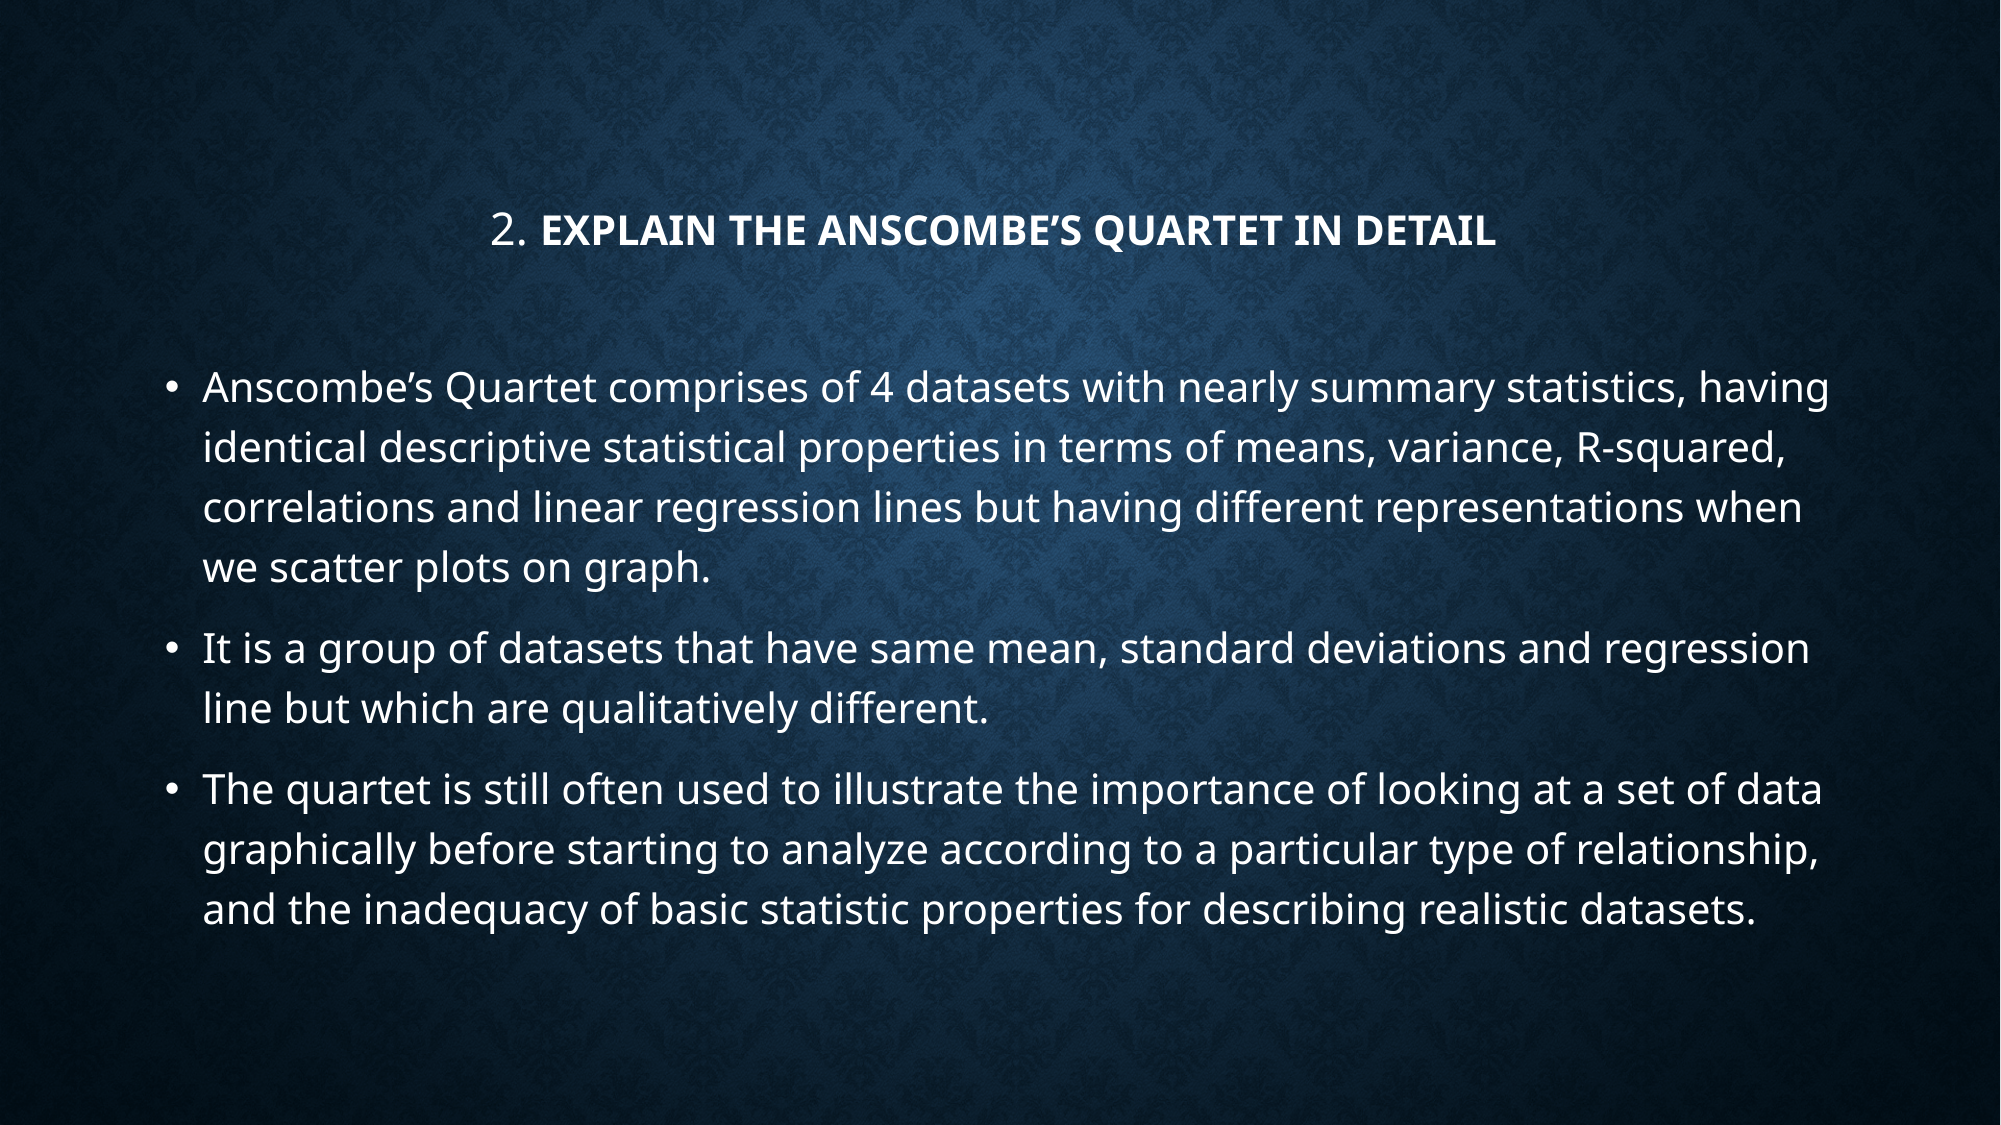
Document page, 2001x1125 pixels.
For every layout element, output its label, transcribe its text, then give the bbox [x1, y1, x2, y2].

title 2. Explain the Anscombe’s quartet in detail [149, 99, 1849, 318]
list Anscombe’s Quartet comprises of 4 datasets with nearly summary statistics, having identical descriptive statistical properties in terms of means, variance, R-squared, correlations and linear regression lines but having different representations when we scatter plots on graph. It is a group of datasets that have same mean, standard deviations and regression line but which are qualitatively different. The quartet is still often used to illustrate the importance of looking at a set of data graphically before starting to analyze according to a particular type of relationship, and the inadequacy of basic statistic properties for describing realistic datasets. [149, 343, 1849, 950]
